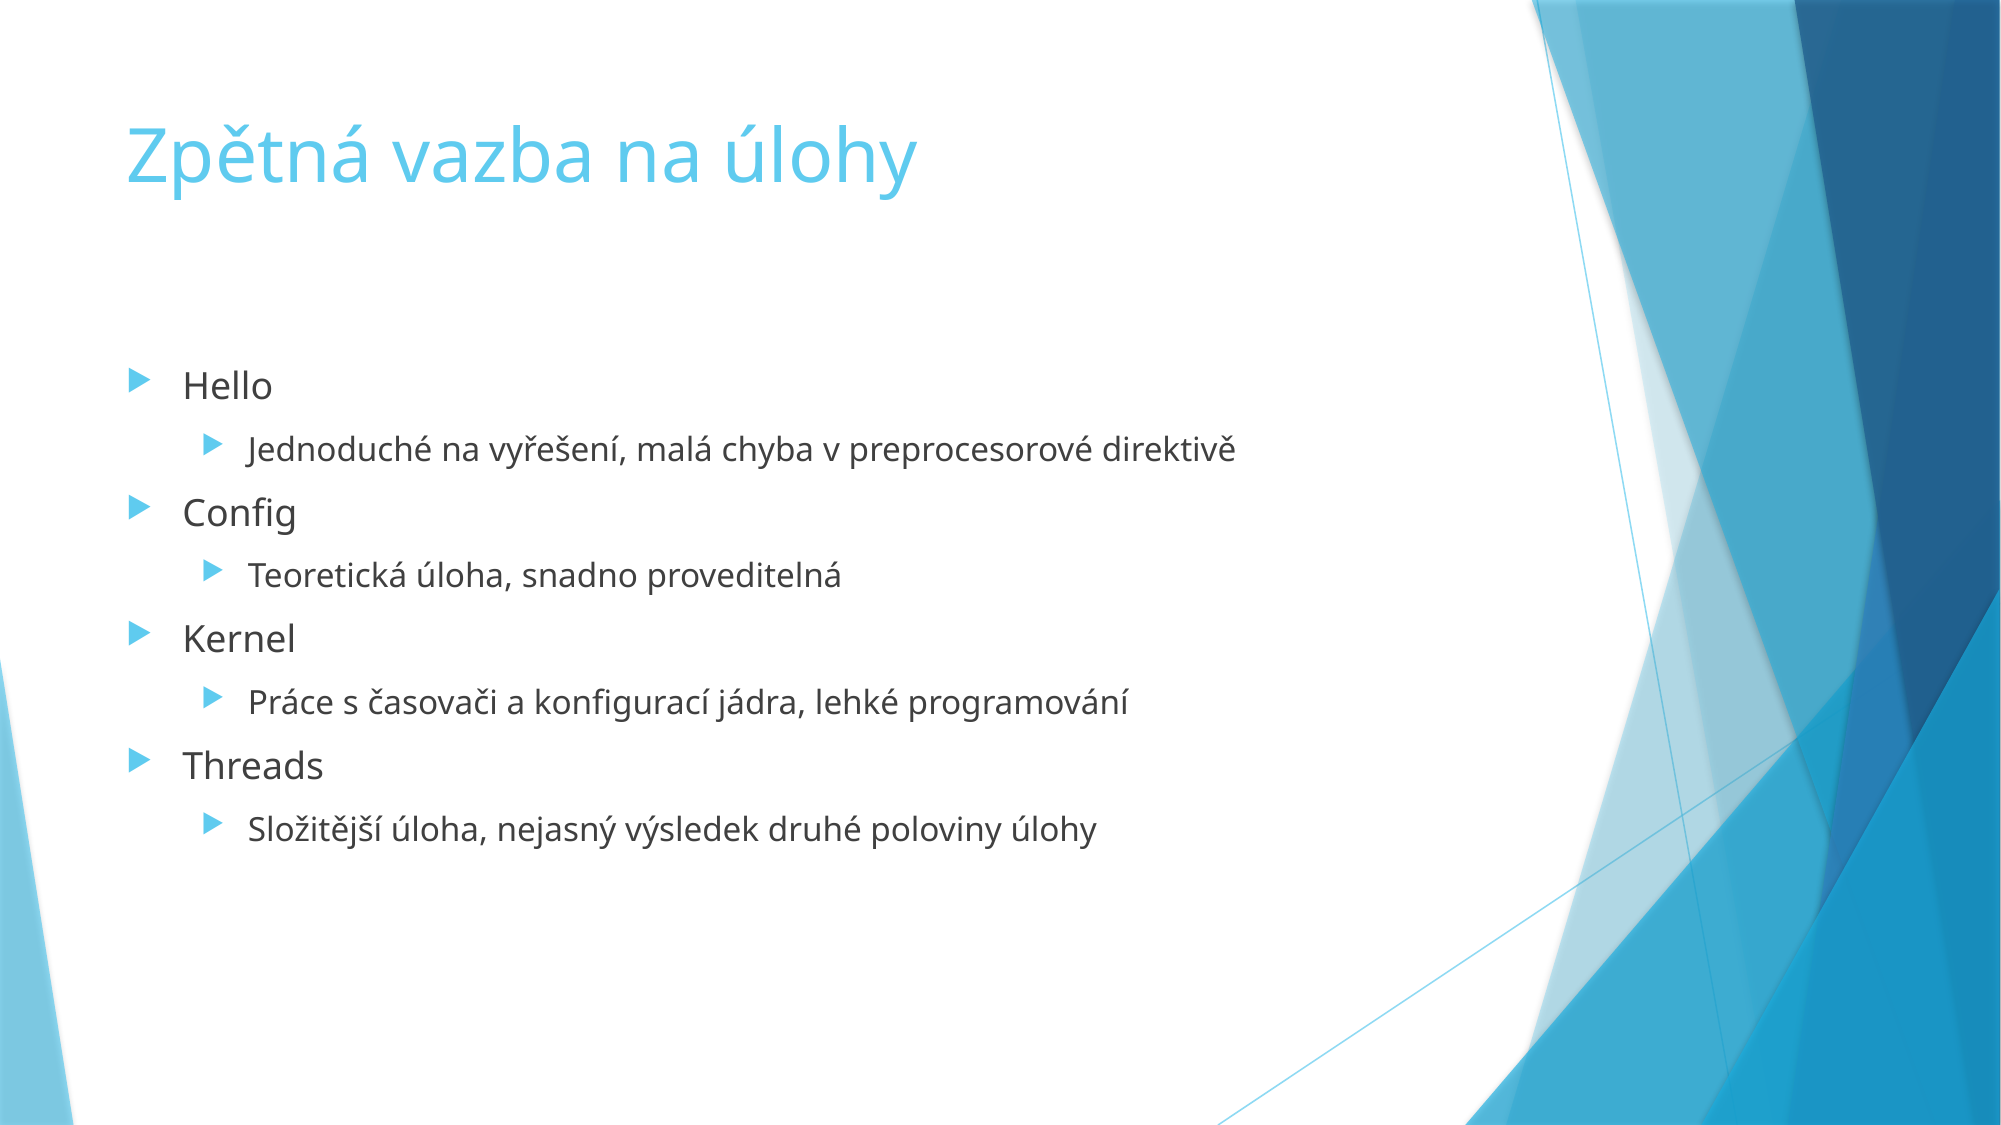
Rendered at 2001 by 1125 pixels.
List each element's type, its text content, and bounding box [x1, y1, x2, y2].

title Zpětná vazba na úlohy [111, 99, 1522, 317]
list Hello Jednoduché na vyřešení, malá chyba v preprocesorové direktivě Config Teoretická úloha, snadno proveditelná Kernel Práce s časovači a konfigurací jádra, lehké programování Threads Složitější úloha, nejasný výsledek druhé poloviny úlohy [111, 354, 1522, 992]
